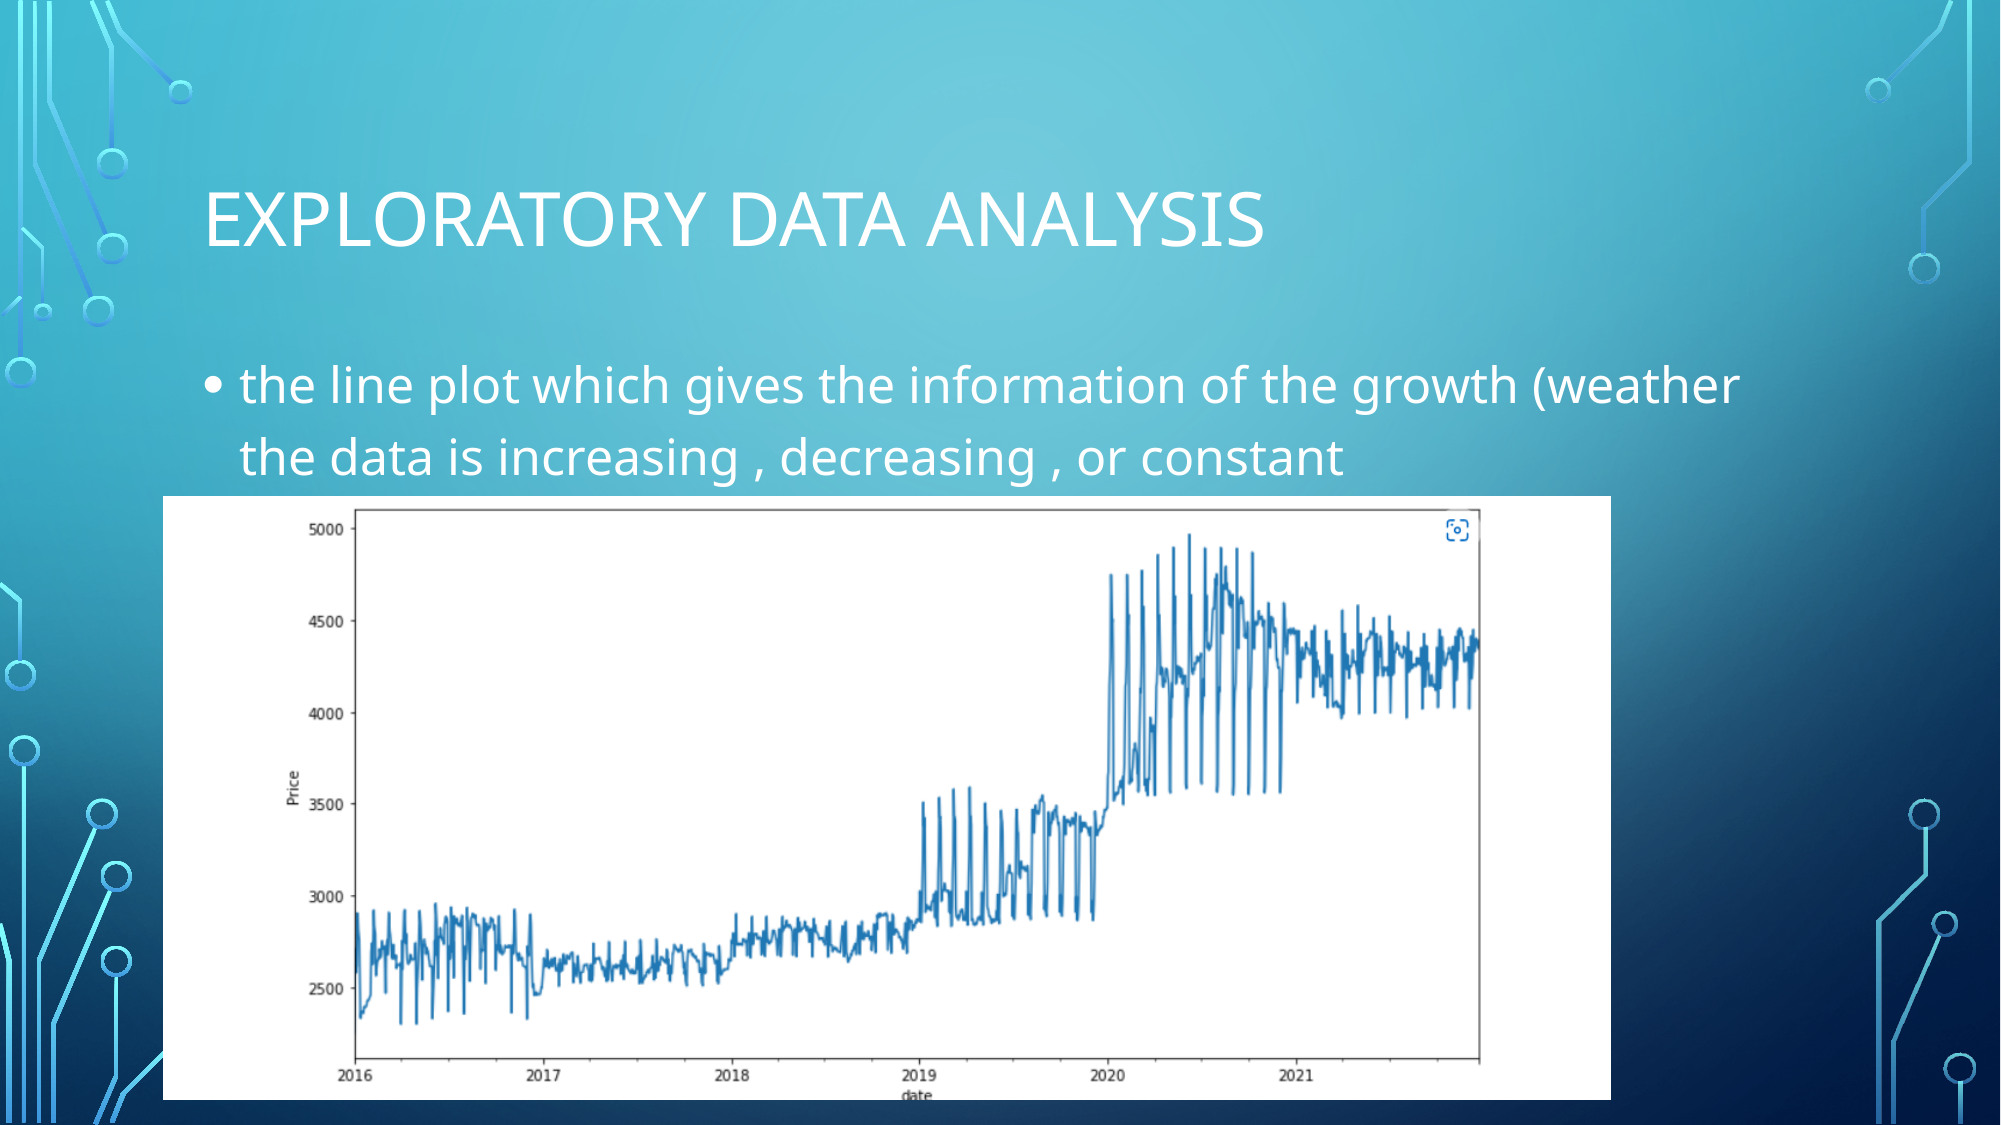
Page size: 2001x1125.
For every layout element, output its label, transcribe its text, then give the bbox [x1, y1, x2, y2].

title EXPLORATORY DATA ANALYSIS [187, 101, 1813, 253]
list the line plot which gives the information of the growth (weather the data is increasing , decreasing , or constant [187, 253, 1813, 1062]
picture [163, 495, 1612, 1100]
